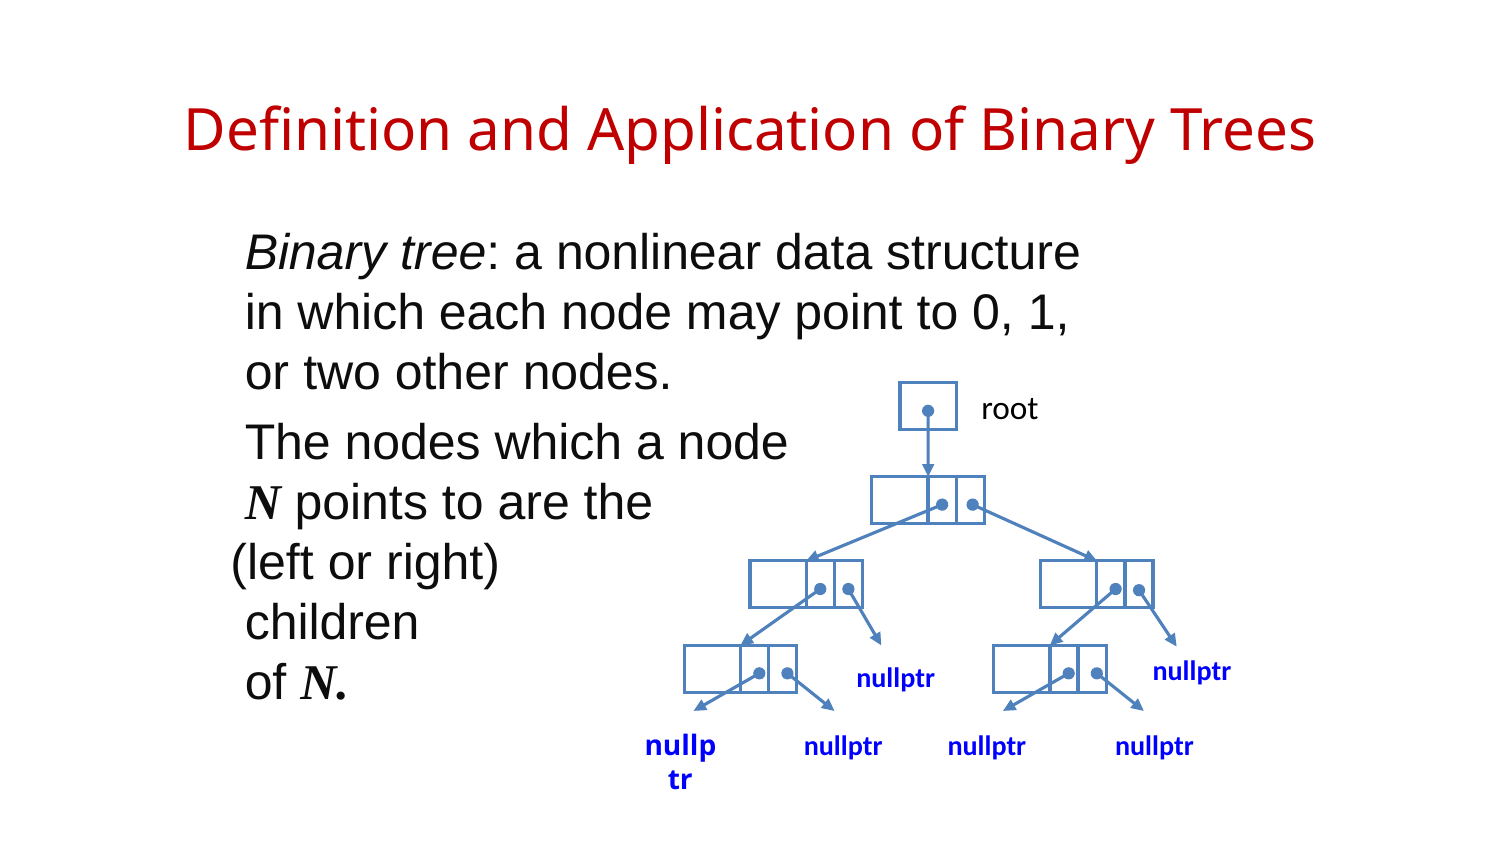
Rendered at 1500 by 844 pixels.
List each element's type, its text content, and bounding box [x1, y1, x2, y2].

text_box [806, 498, 949, 562]
text_box nullptr [624, 720, 737, 770]
text_box [842, 582, 882, 646]
text_box [928, 476, 957, 524]
text_box nullptr [1096, 720, 1213, 770]
text_box [1125, 560, 1153, 608]
text_box [684, 645, 740, 693]
text_box [1096, 560, 1125, 608]
text_box [806, 560, 835, 608]
text_box [1132, 584, 1177, 647]
text_box [740, 645, 769, 693]
text_box [769, 645, 797, 693]
text_box nullptr [928, 720, 1046, 770]
text_box nullptr [787, 720, 900, 770]
text_box [1090, 667, 1144, 711]
text_box [1040, 560, 1096, 608]
text_box [835, 560, 863, 608]
list Binary tree: a nonlinear data structure in which each node may point to 0, 1, or two other nodes. The nodes which a node N points to are the (left or right) children of N. [173, 212, 1130, 728]
text_box [993, 645, 1049, 693]
title Definition and Application of Binary Trees [131, 56, 1369, 197]
text_box [900, 382, 957, 430]
text_box [871, 476, 928, 524]
text_box nullptr [1134, 645, 1250, 695]
text_box [966, 498, 1097, 562]
text_box root [955, 385, 1065, 427]
text_box [1078, 645, 1107, 693]
text_box [740, 582, 827, 646]
text_box [1049, 645, 1078, 693]
text_box [957, 476, 985, 524]
text_box [1050, 582, 1122, 646]
text_box [921, 404, 935, 477]
text_box [1003, 667, 1075, 711]
text_box [750, 560, 806, 608]
text_box nullptr [841, 652, 958, 702]
text_box [693, 667, 766, 711]
text_box [781, 667, 835, 711]
